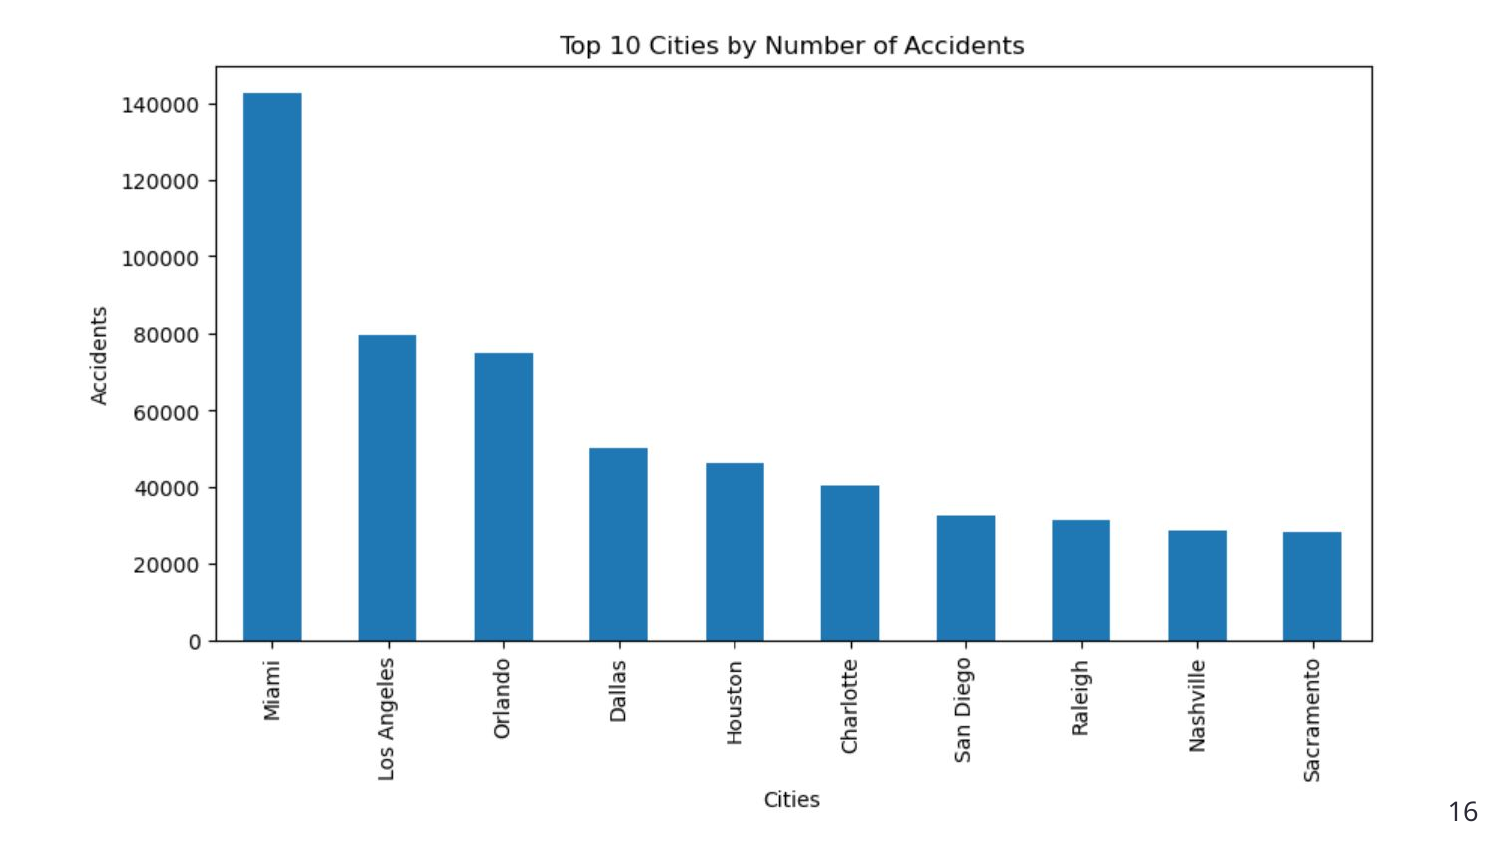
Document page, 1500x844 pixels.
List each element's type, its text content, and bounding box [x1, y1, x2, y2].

slide_number ‹#› [1403, 779, 1494, 844]
picture [72, 24, 1399, 819]
